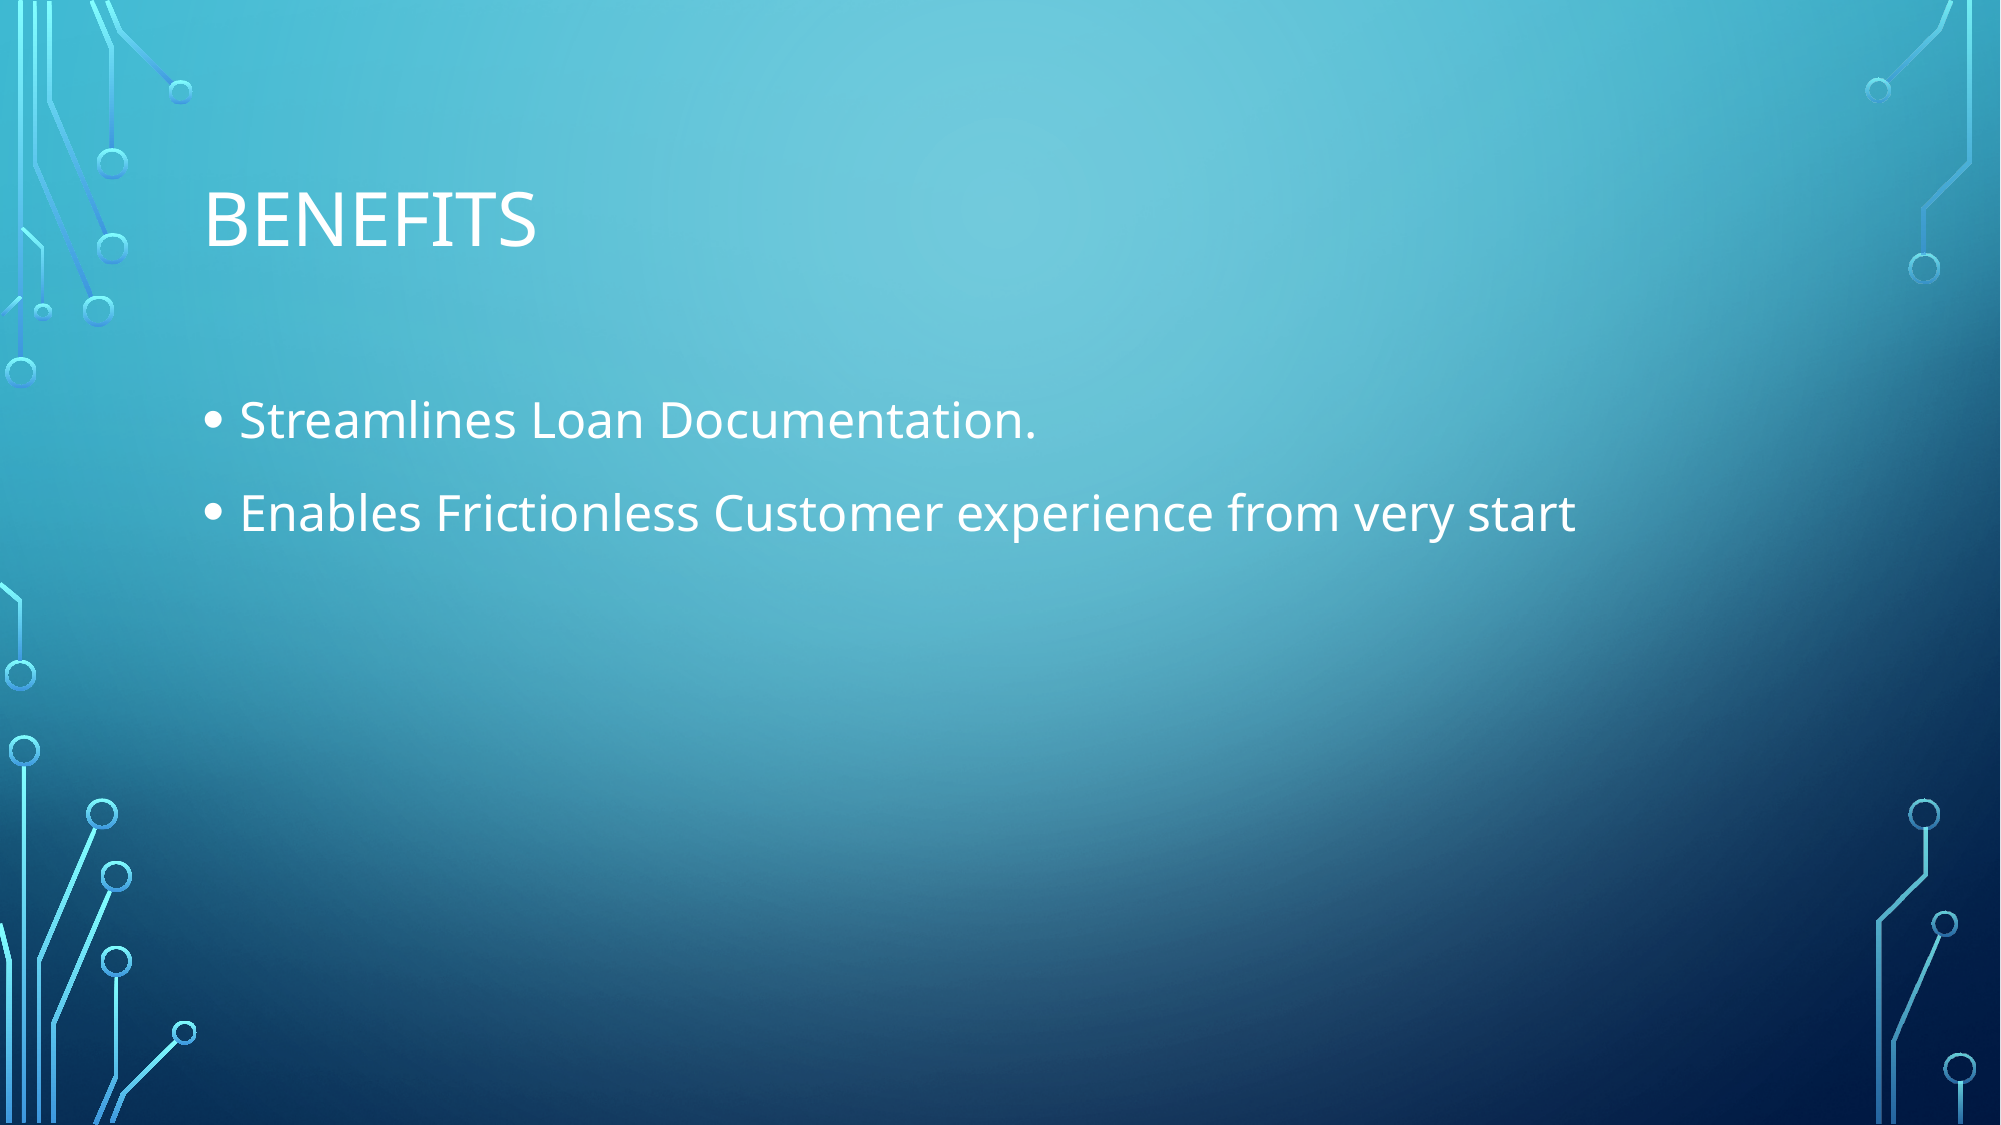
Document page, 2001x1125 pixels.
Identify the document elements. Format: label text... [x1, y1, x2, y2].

title Benefits [187, 101, 1813, 344]
list Streamlines Loan Documentation. Enables Frictionless Customer experience from very start [187, 369, 1813, 950]
